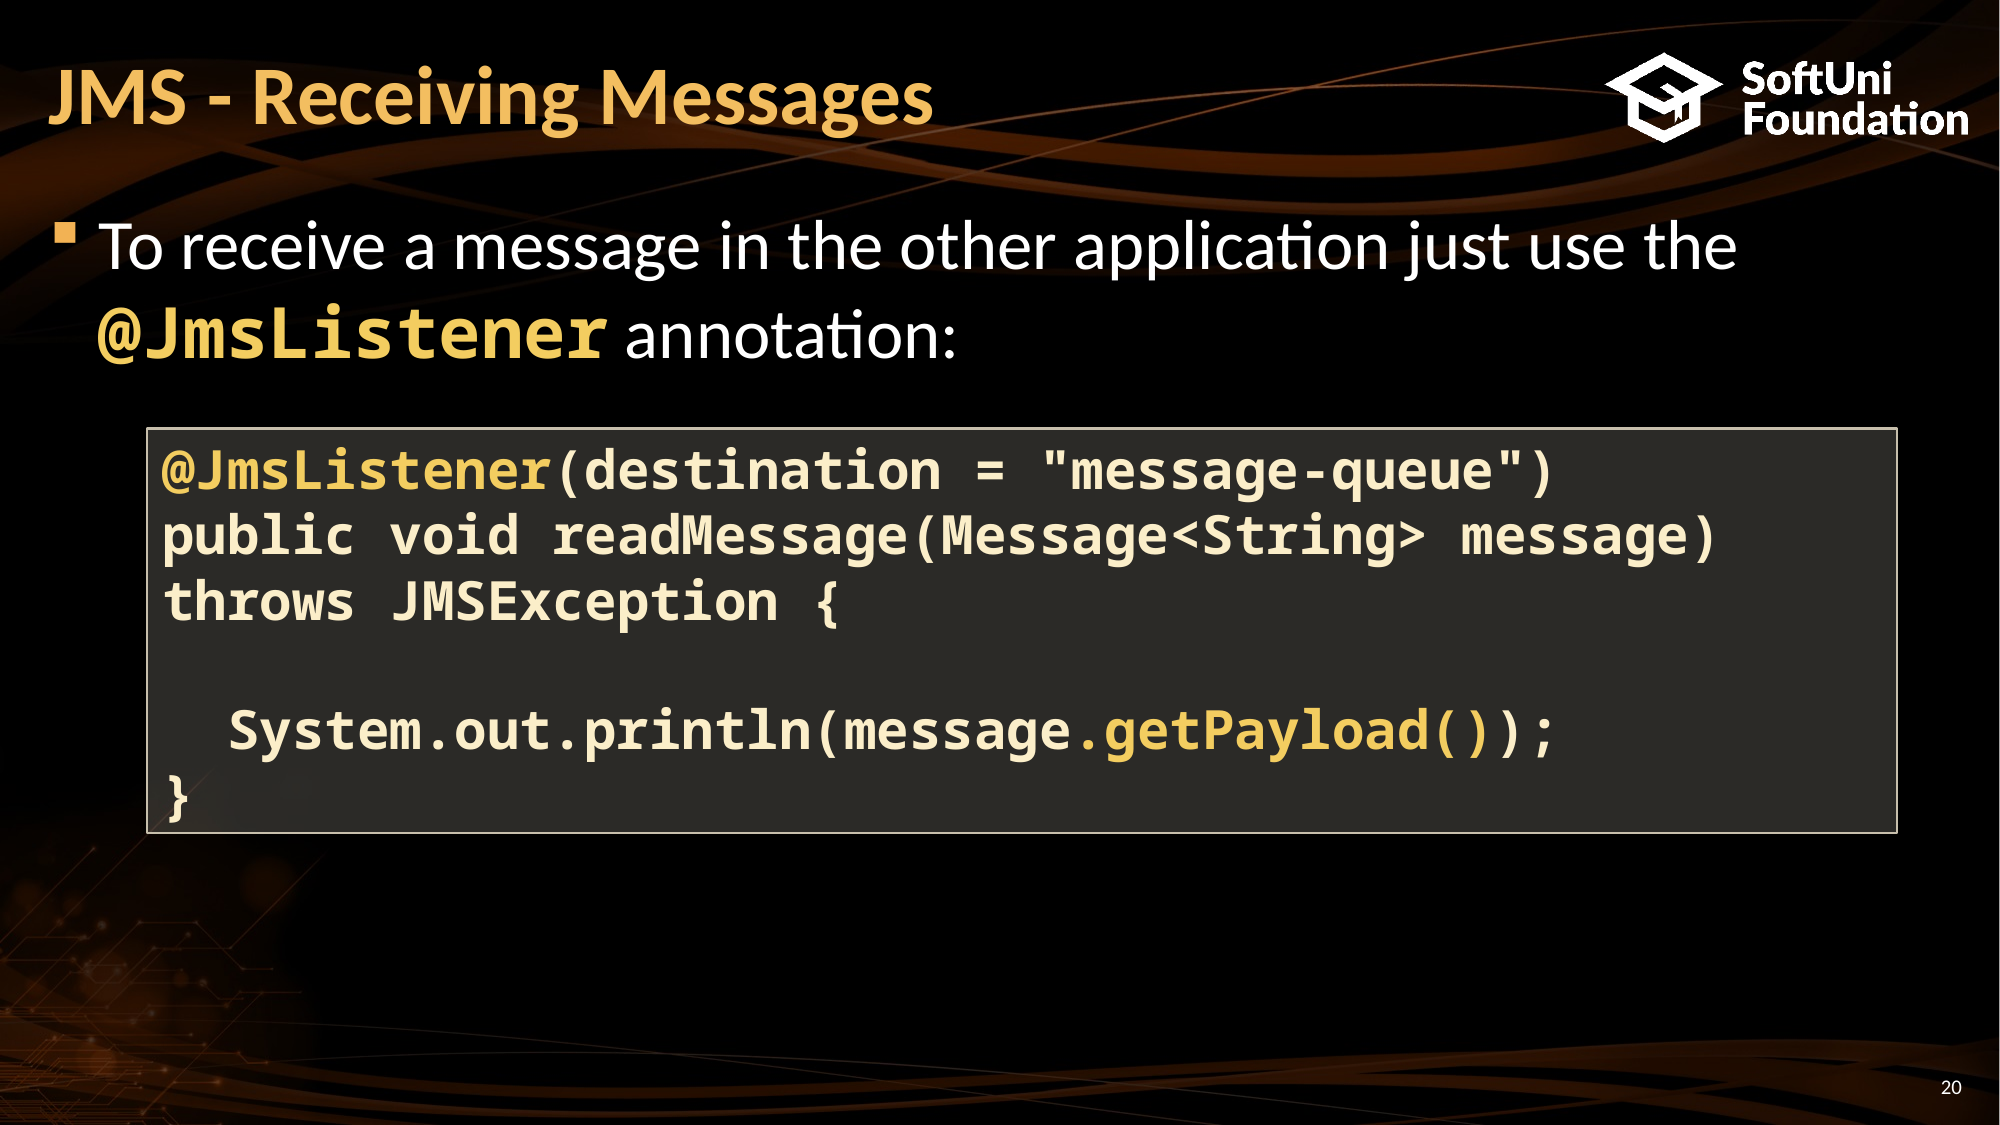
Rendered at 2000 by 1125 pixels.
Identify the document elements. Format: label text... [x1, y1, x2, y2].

list To receive a message in the other application just use the @JmsListener annotation: [31, 188, 1968, 1103]
text_box @JmsListener(destination = "message-queue") public void readMessage(Message<String> message) throws JMSException { System.out.println(message.getPayload()); } [147, 428, 1898, 833]
picture [0, 0, 2000, 1125]
title JMS - Receiving Messages [30, 6, 1602, 189]
